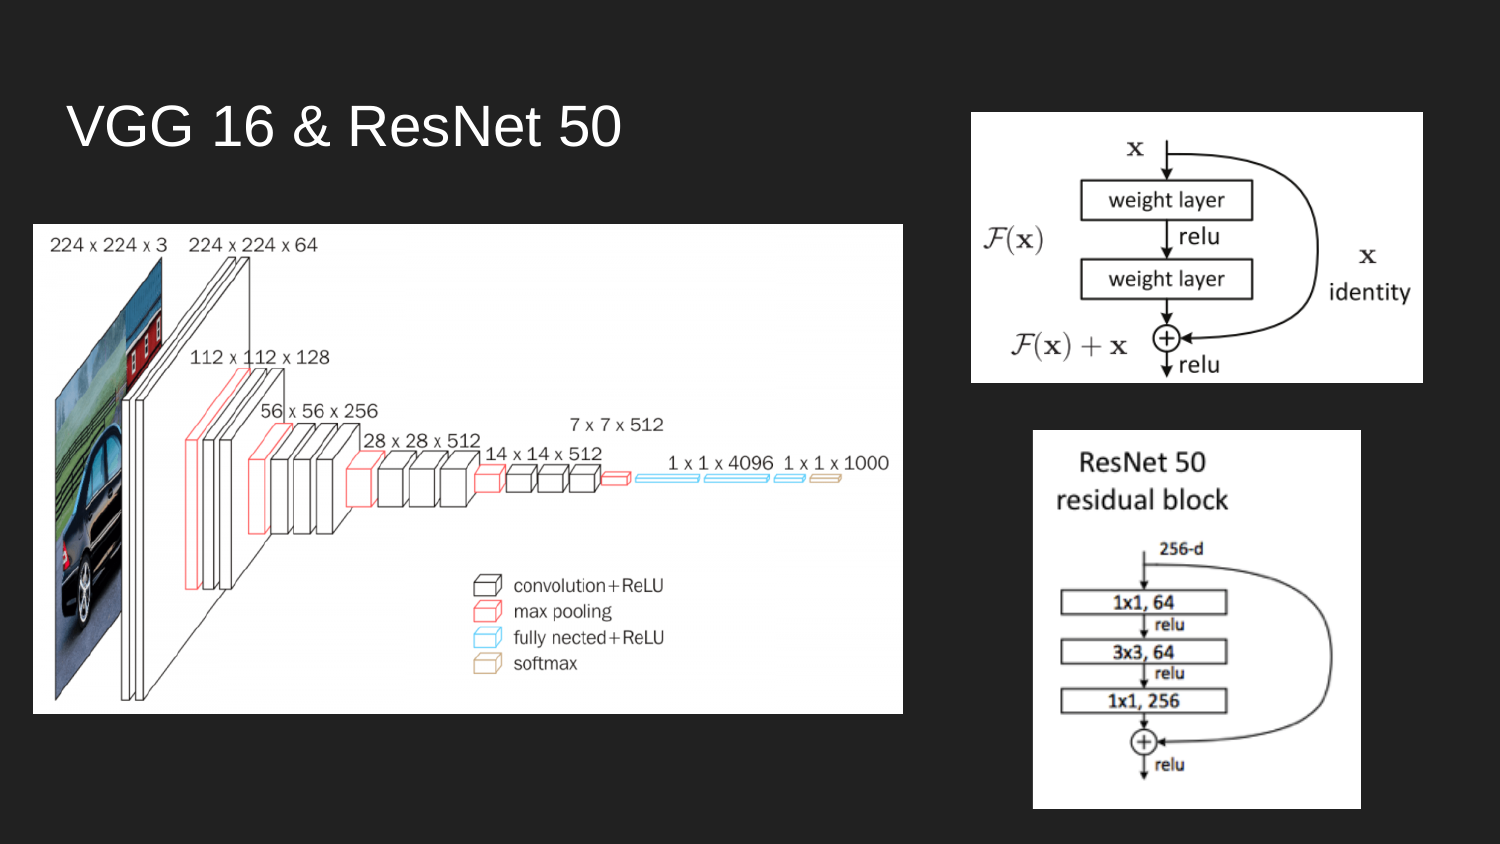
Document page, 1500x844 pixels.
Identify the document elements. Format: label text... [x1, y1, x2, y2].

title VGG 16 & ResNet 50 [51, 72, 1449, 167]
picture [1032, 430, 1362, 809]
picture [970, 112, 1423, 383]
picture [33, 224, 903, 715]
